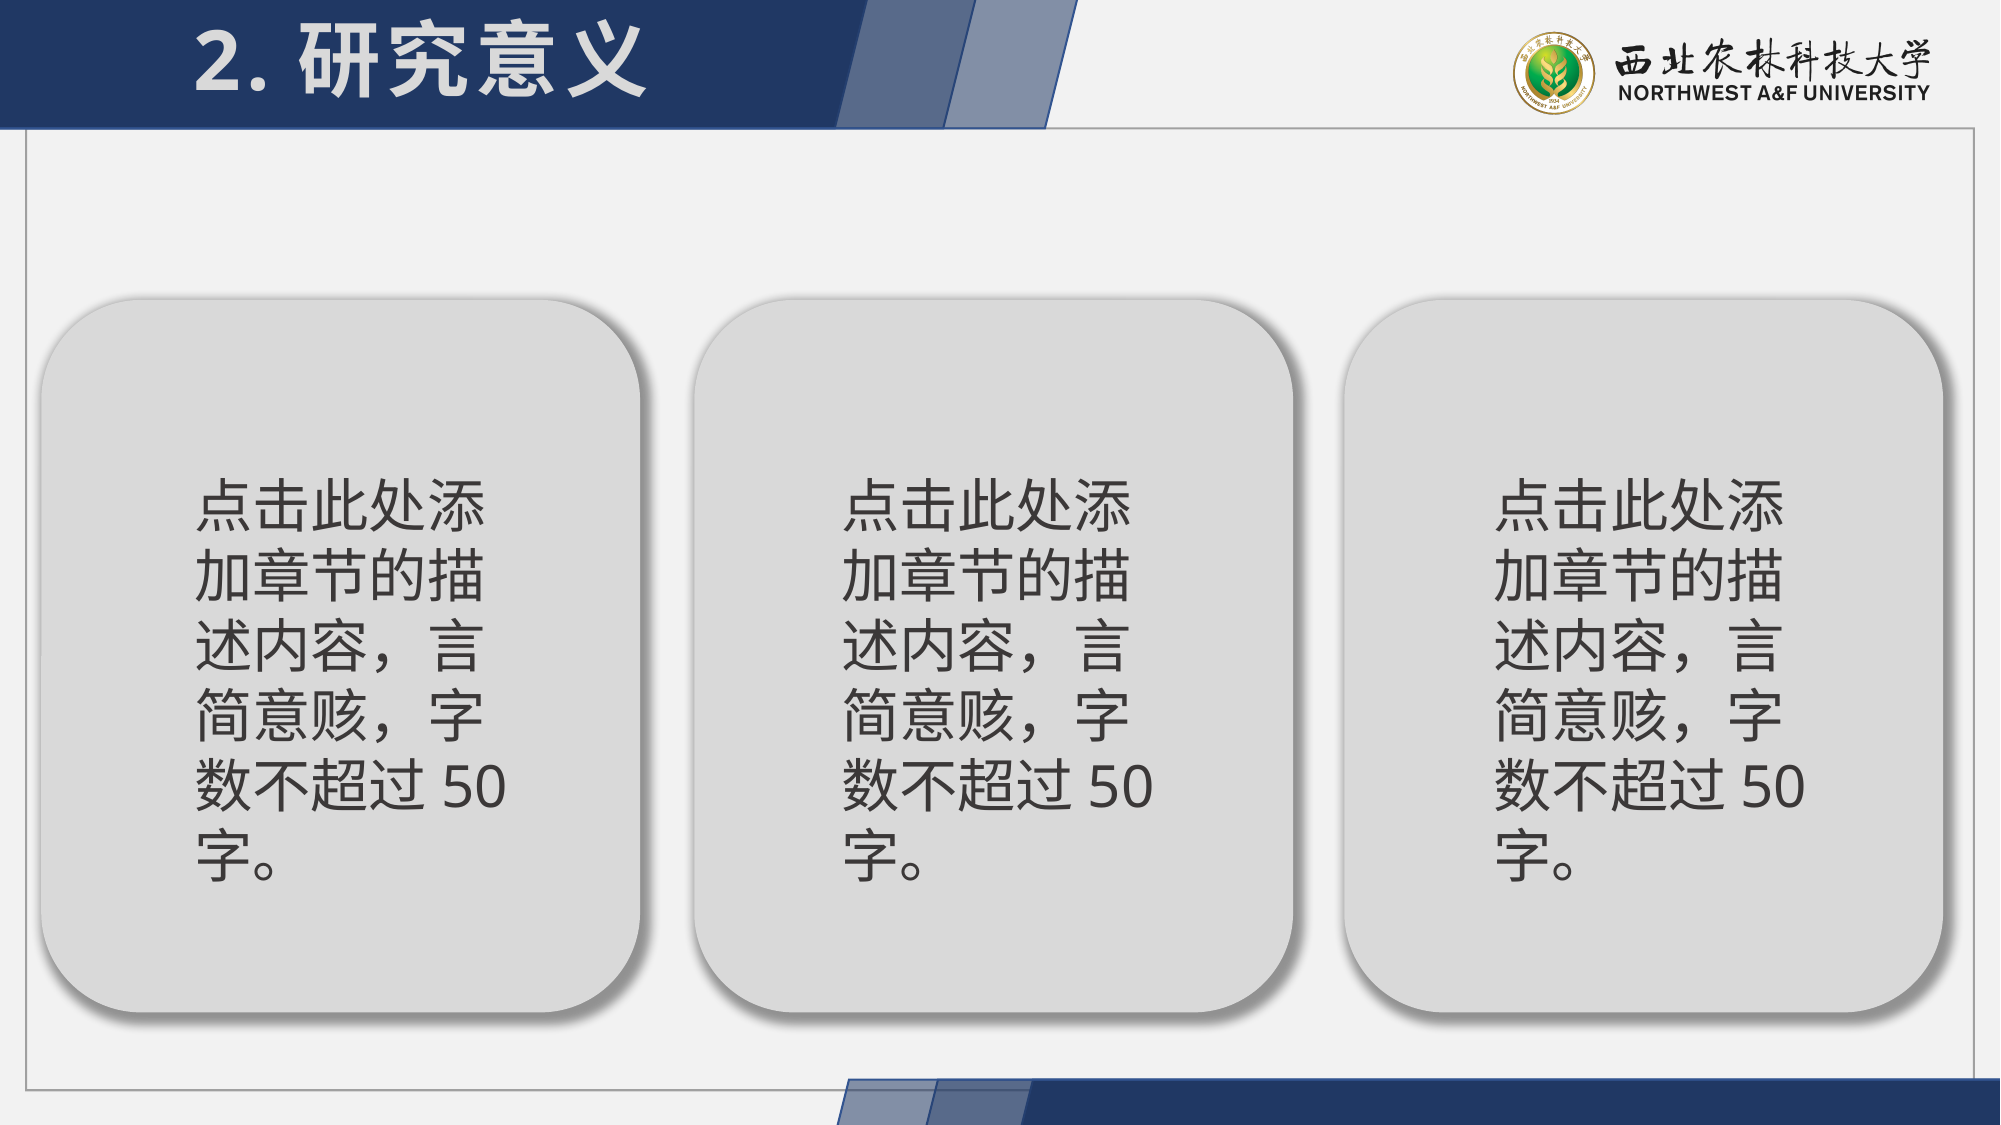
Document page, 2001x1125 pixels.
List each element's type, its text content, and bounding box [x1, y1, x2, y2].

text_box [40, 298, 642, 1014]
text_box [25, 127, 1975, 1091]
text_box 点击此处添加章节的描述内容，言简意赅，字数不超过50字。 [1478, 461, 1842, 897]
text_box 点击此处添加章节的描述内容，言简意赅，字数不超过50字。 [179, 461, 543, 897]
picture [1488, 0, 1989, 196]
text_box [693, 298, 1295, 1014]
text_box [826, 1079, 2000, 1125]
text_box [1343, 298, 1945, 1014]
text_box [0, 0, 1083, 129]
text_box 点击此处添加章节的描述内容，言简意赅，字数不超过50字。 [826, 461, 1190, 897]
